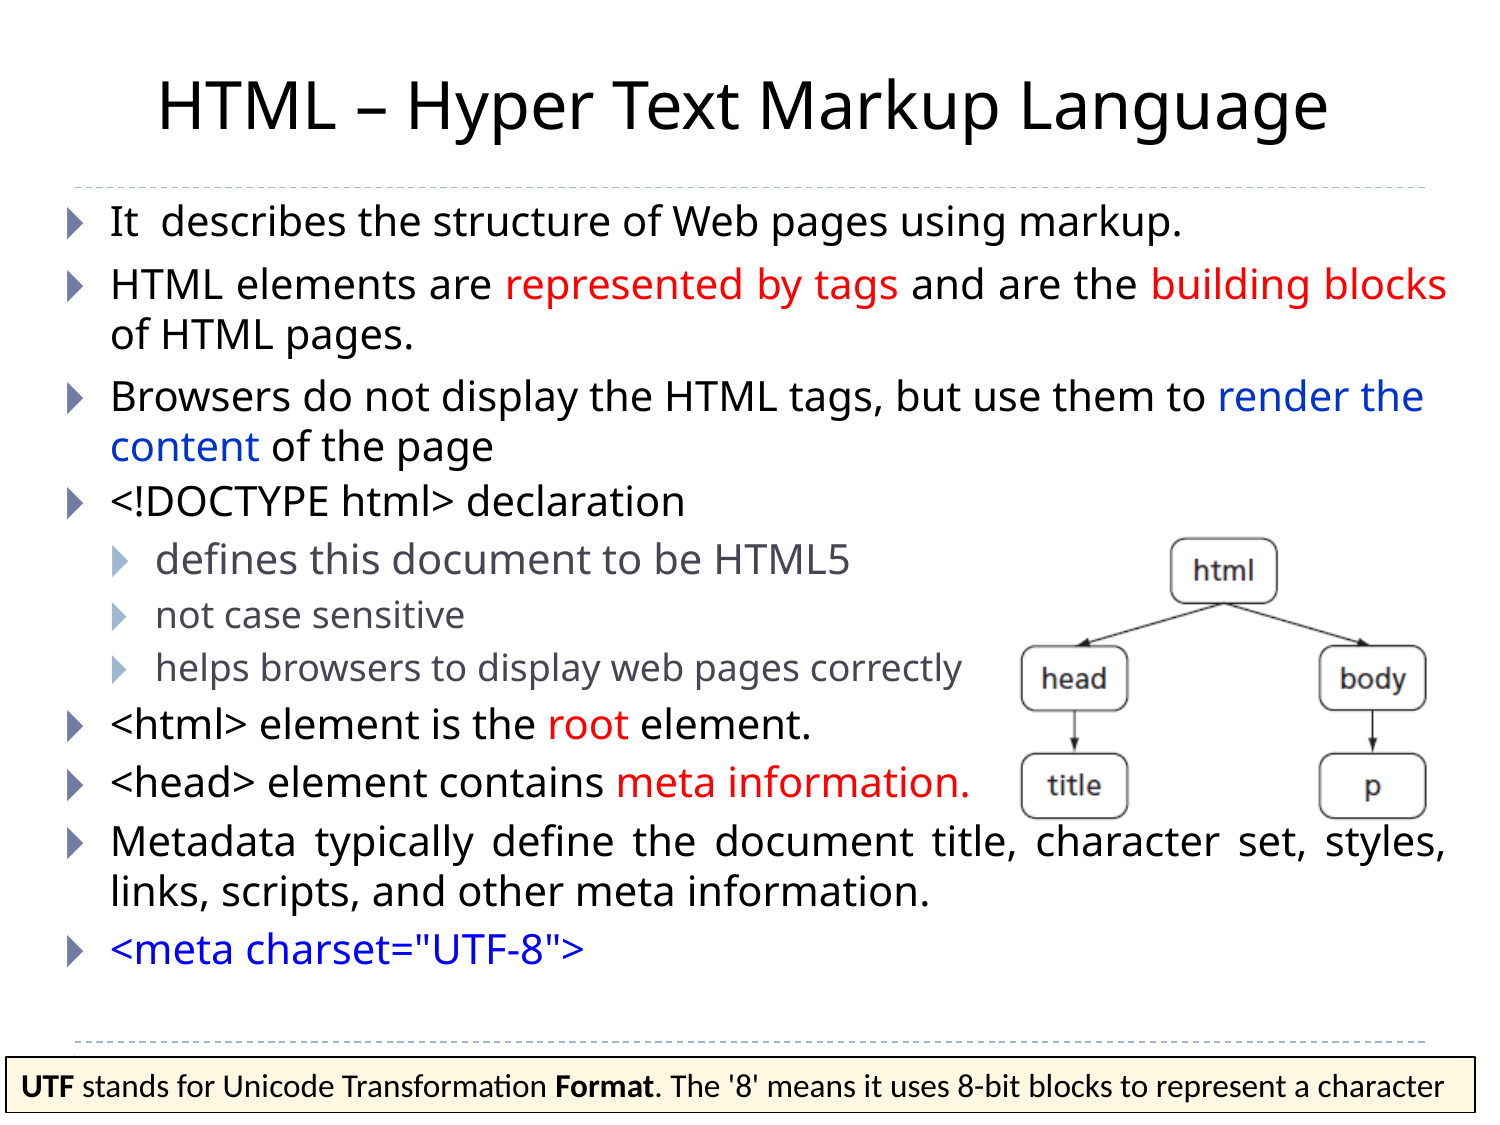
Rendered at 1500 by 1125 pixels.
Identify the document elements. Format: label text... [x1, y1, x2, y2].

title HTML – Hyper Text Markup Language [99, 0, 1388, 150]
list It describes the structure of Web pages using markup. HTML elements are represented by tags and are the building blocks of HTML pages. Browsers do not display the HTML tags, but use them to render the content of the page <!DOCTYPE html> declaration defines this document to be HTML5 not case sensitive helps browsers to display web pages correctly <html> element is the root element. <head> element contains meta information. Metadata typically define the document title, character set, styles, links, scripts, and other meta information. <meta charset="UTF-8"> [50, 187, 1463, 1013]
text_box UTF stands for Unicode Transformation Format. The '8' means it uses 8-bit blocks to represent a character [6, 1056, 1475, 1113]
picture [987, 512, 1444, 863]
